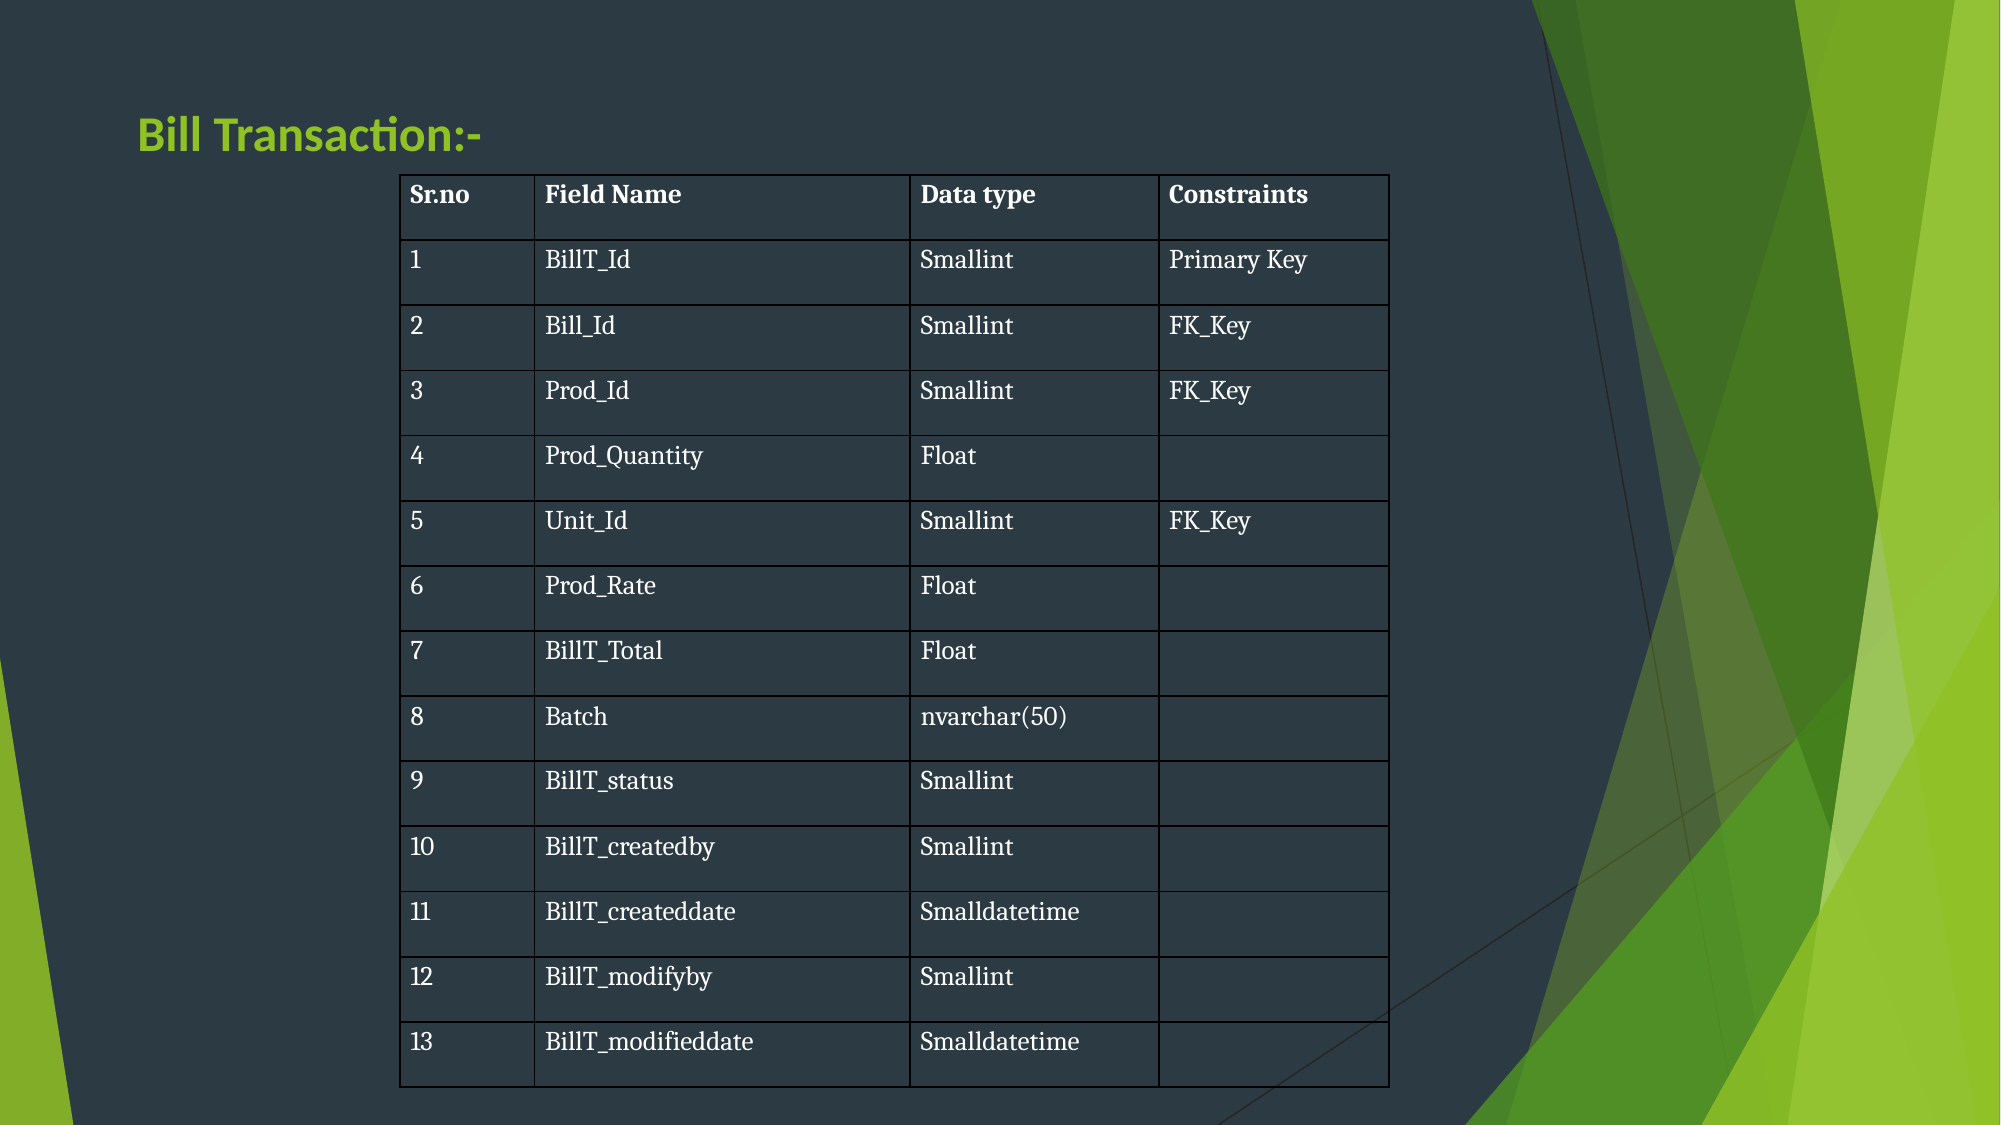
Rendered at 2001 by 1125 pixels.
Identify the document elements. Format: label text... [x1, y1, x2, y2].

table_cell [1160, 697, 1388, 760]
table_cell Float [911, 567, 1158, 630]
table_cell Primary Key [1160, 241, 1388, 304]
table_cell Batch [535, 697, 909, 760]
table_cell FK_Key [1160, 306, 1388, 370]
table_cell Prod_Rate [535, 567, 909, 630]
table_cell [1160, 436, 1388, 500]
table_cell Unit_Id [535, 502, 909, 565]
table_cell Smalldatetime [911, 1023, 1158, 1086]
table_cell Float [911, 632, 1158, 695]
table_cell BillT_modifieddate [535, 1023, 909, 1086]
table_cell [1160, 1023, 1388, 1086]
table_cell BillT_createddate [535, 892, 909, 956]
table_cell Smallint [911, 827, 1158, 891]
table_cell 5 [401, 502, 534, 565]
table_cell [1160, 632, 1388, 695]
table_header Constraints [1160, 176, 1388, 239]
table_cell 3 [401, 371, 534, 435]
table_cell Smallint [911, 502, 1158, 565]
table_cell FK_Key [1160, 371, 1388, 435]
table_cell Smallint [911, 762, 1158, 825]
table_cell BillT_modifyby [535, 958, 909, 1021]
text_box Bill Transaction:- [137, 101, 888, 162]
table_cell 9 [401, 762, 534, 825]
table_cell 12 [401, 958, 534, 1021]
table_cell BillT_status [535, 762, 909, 825]
table_header Data type [911, 176, 1158, 239]
table_header Field Name [535, 176, 909, 239]
table_cell [1160, 827, 1388, 891]
table_cell FK_Key [1160, 502, 1388, 565]
table_cell 8 [401, 697, 534, 760]
table_cell 11 [401, 892, 534, 956]
table_cell 13 [401, 1023, 534, 1086]
table_cell 10 [401, 827, 534, 891]
table_cell [1160, 567, 1388, 630]
table_cell Smallint [911, 958, 1158, 1021]
table_header Sr.no [401, 176, 534, 239]
table_cell [1160, 958, 1388, 1021]
table_cell Smallint [911, 306, 1158, 370]
table_cell Smallint [911, 241, 1158, 304]
table_cell BillT_Total [535, 632, 909, 695]
table_cell [1160, 892, 1388, 956]
table_cell Float [911, 436, 1158, 500]
table_cell 4 [401, 436, 534, 500]
table_cell Smalldatetime [911, 892, 1158, 956]
table_cell BillT_createdby [535, 827, 909, 891]
table_cell Prod_Quantity [535, 436, 909, 500]
table_cell 1 [401, 241, 534, 304]
table_cell [1160, 762, 1388, 825]
table_cell 6 [401, 567, 534, 630]
table_cell Bill_Id [535, 306, 909, 370]
table_cell Prod_Id [535, 371, 909, 435]
table_cell BillT_Id [535, 241, 909, 304]
table_cell 2 [401, 306, 534, 370]
table_cell nvarchar(50) [911, 697, 1158, 760]
table_cell Smallint [911, 371, 1158, 435]
table_cell 7 [401, 632, 534, 695]
